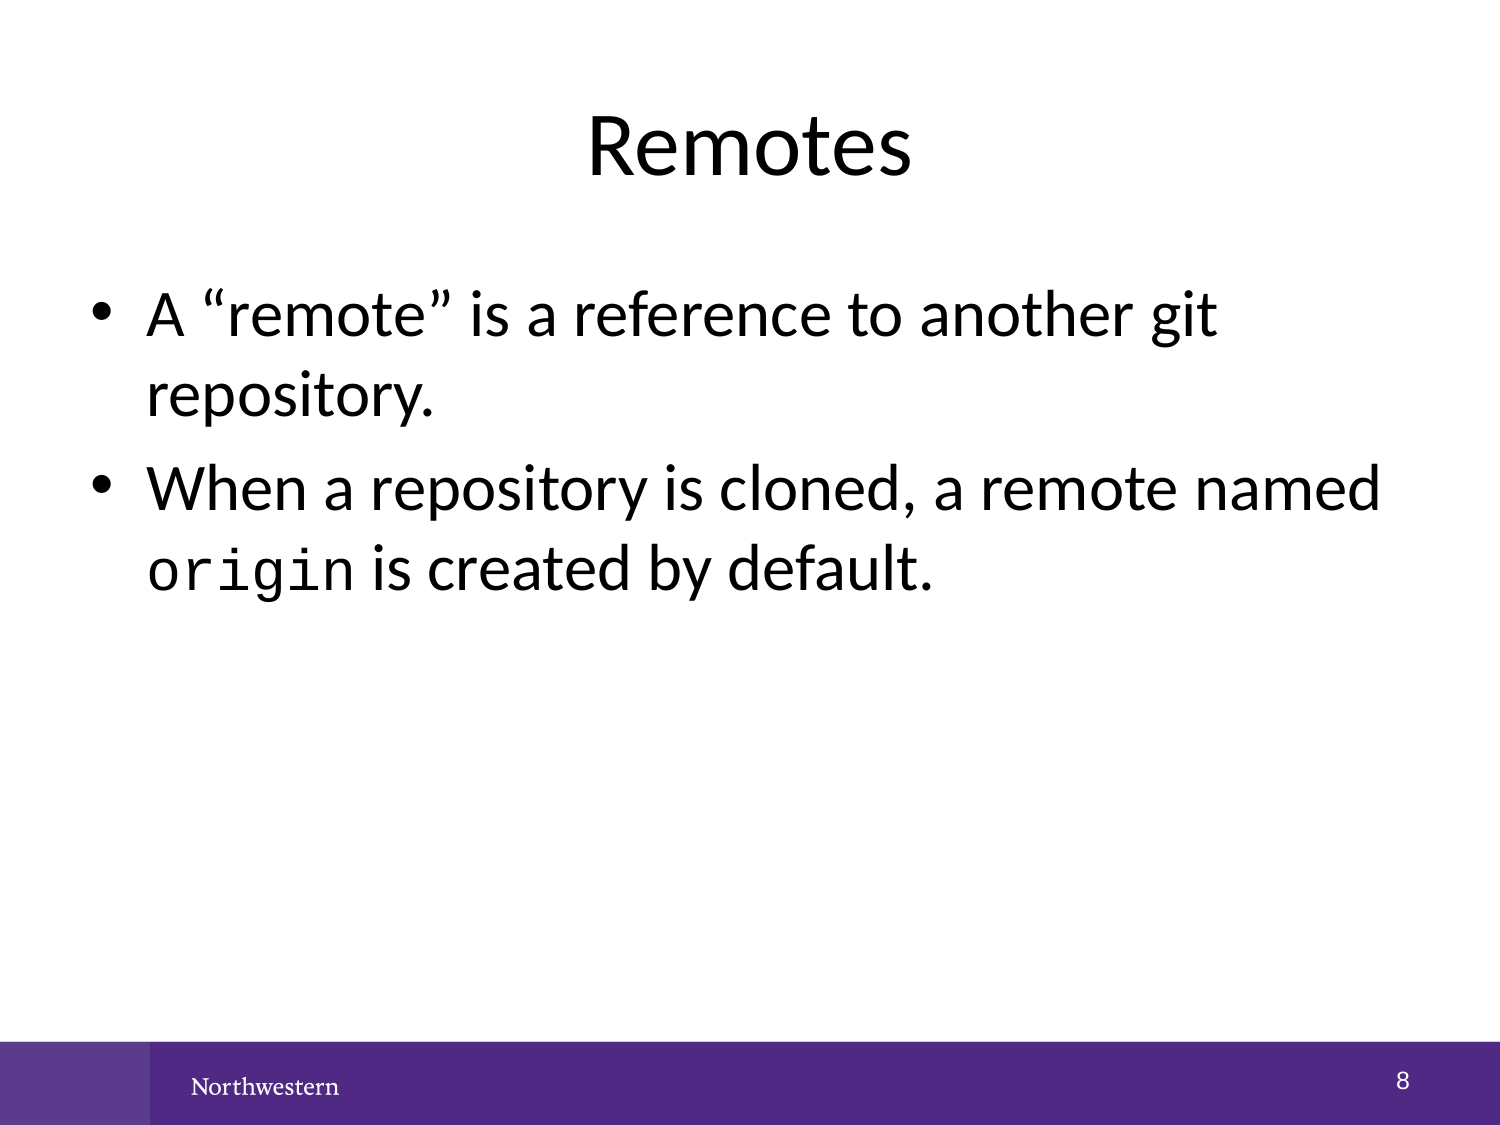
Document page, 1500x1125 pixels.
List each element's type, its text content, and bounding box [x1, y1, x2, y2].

title Remotes [75, 45, 1425, 233]
slide_number 7 [1074, 1042, 1425, 1103]
list A “remote” is a reference to another git repository. When a repository is cloned, a remote named origin is created by default. [75, 262, 1425, 1005]
picture [0, 0, 1500, 1125]
